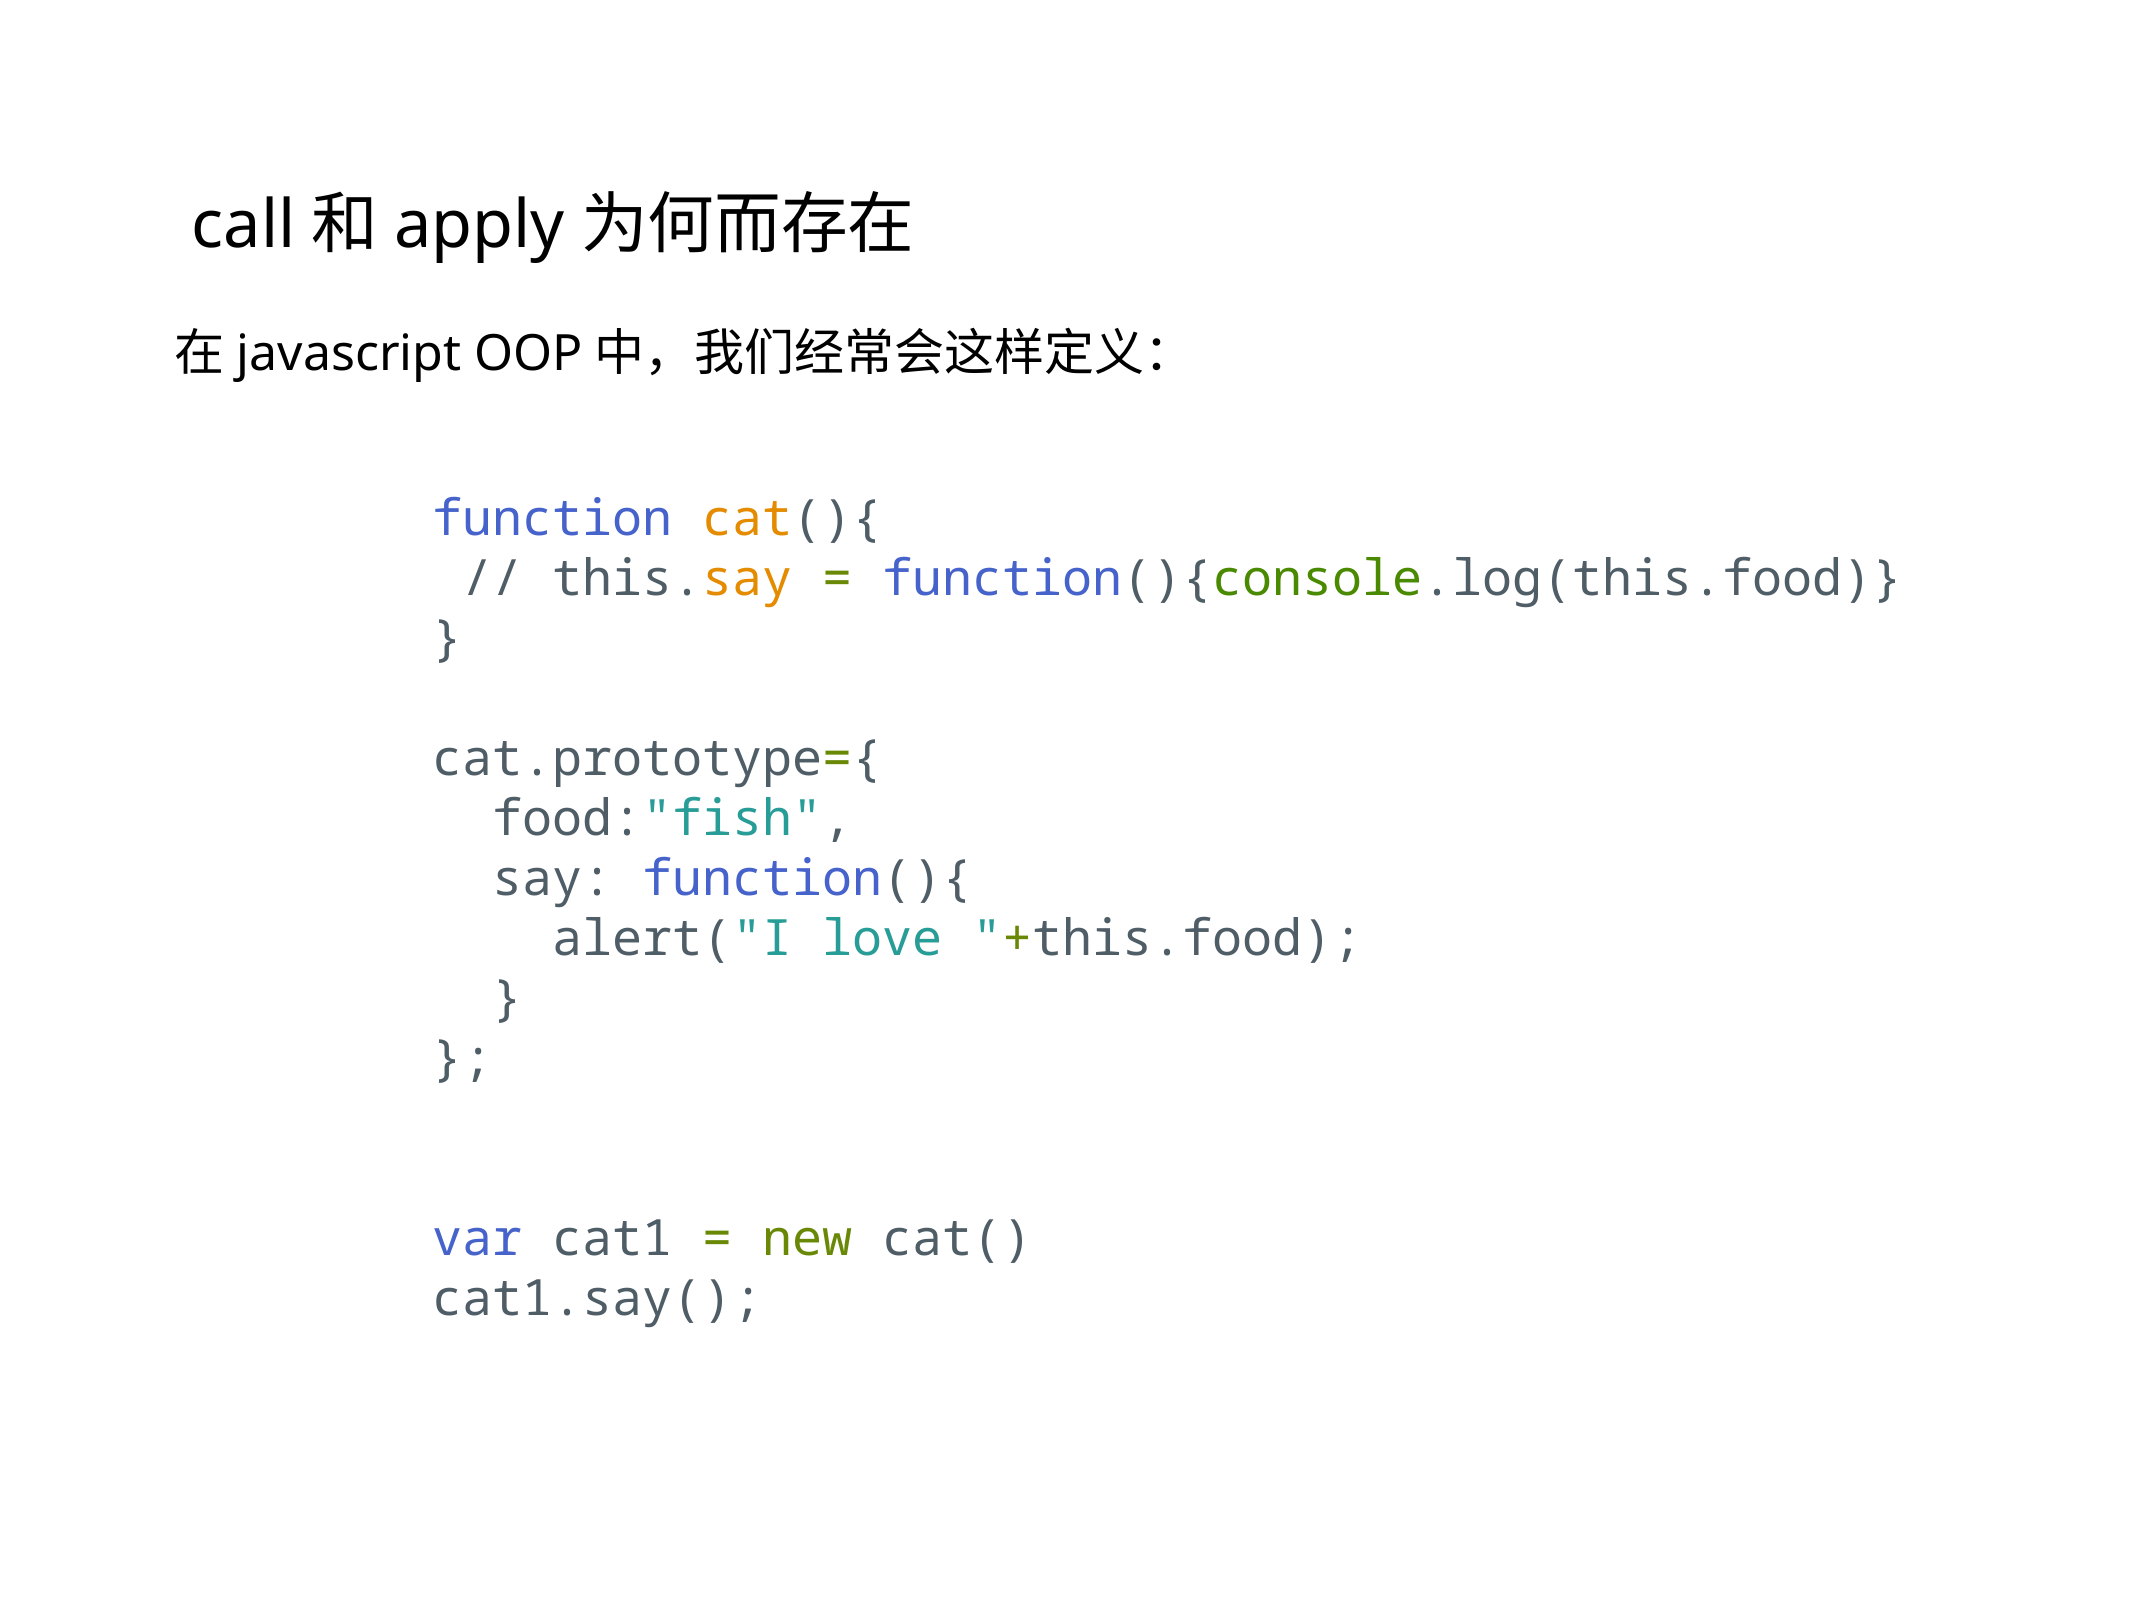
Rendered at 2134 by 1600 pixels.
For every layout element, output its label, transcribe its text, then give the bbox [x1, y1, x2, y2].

text_box function cat(){ // this.say = function(){console.log(this.food)} } cat.prototype={ food:"fish", say: function(){ alert("I love "+this.food); } }; var cat1 = new cat() cat1.say(); [424, 477, 1911, 1334]
text_box call和apply为何而存在 在javascript OOP中，我们经常会这样定义： [166, 172, 1204, 389]
